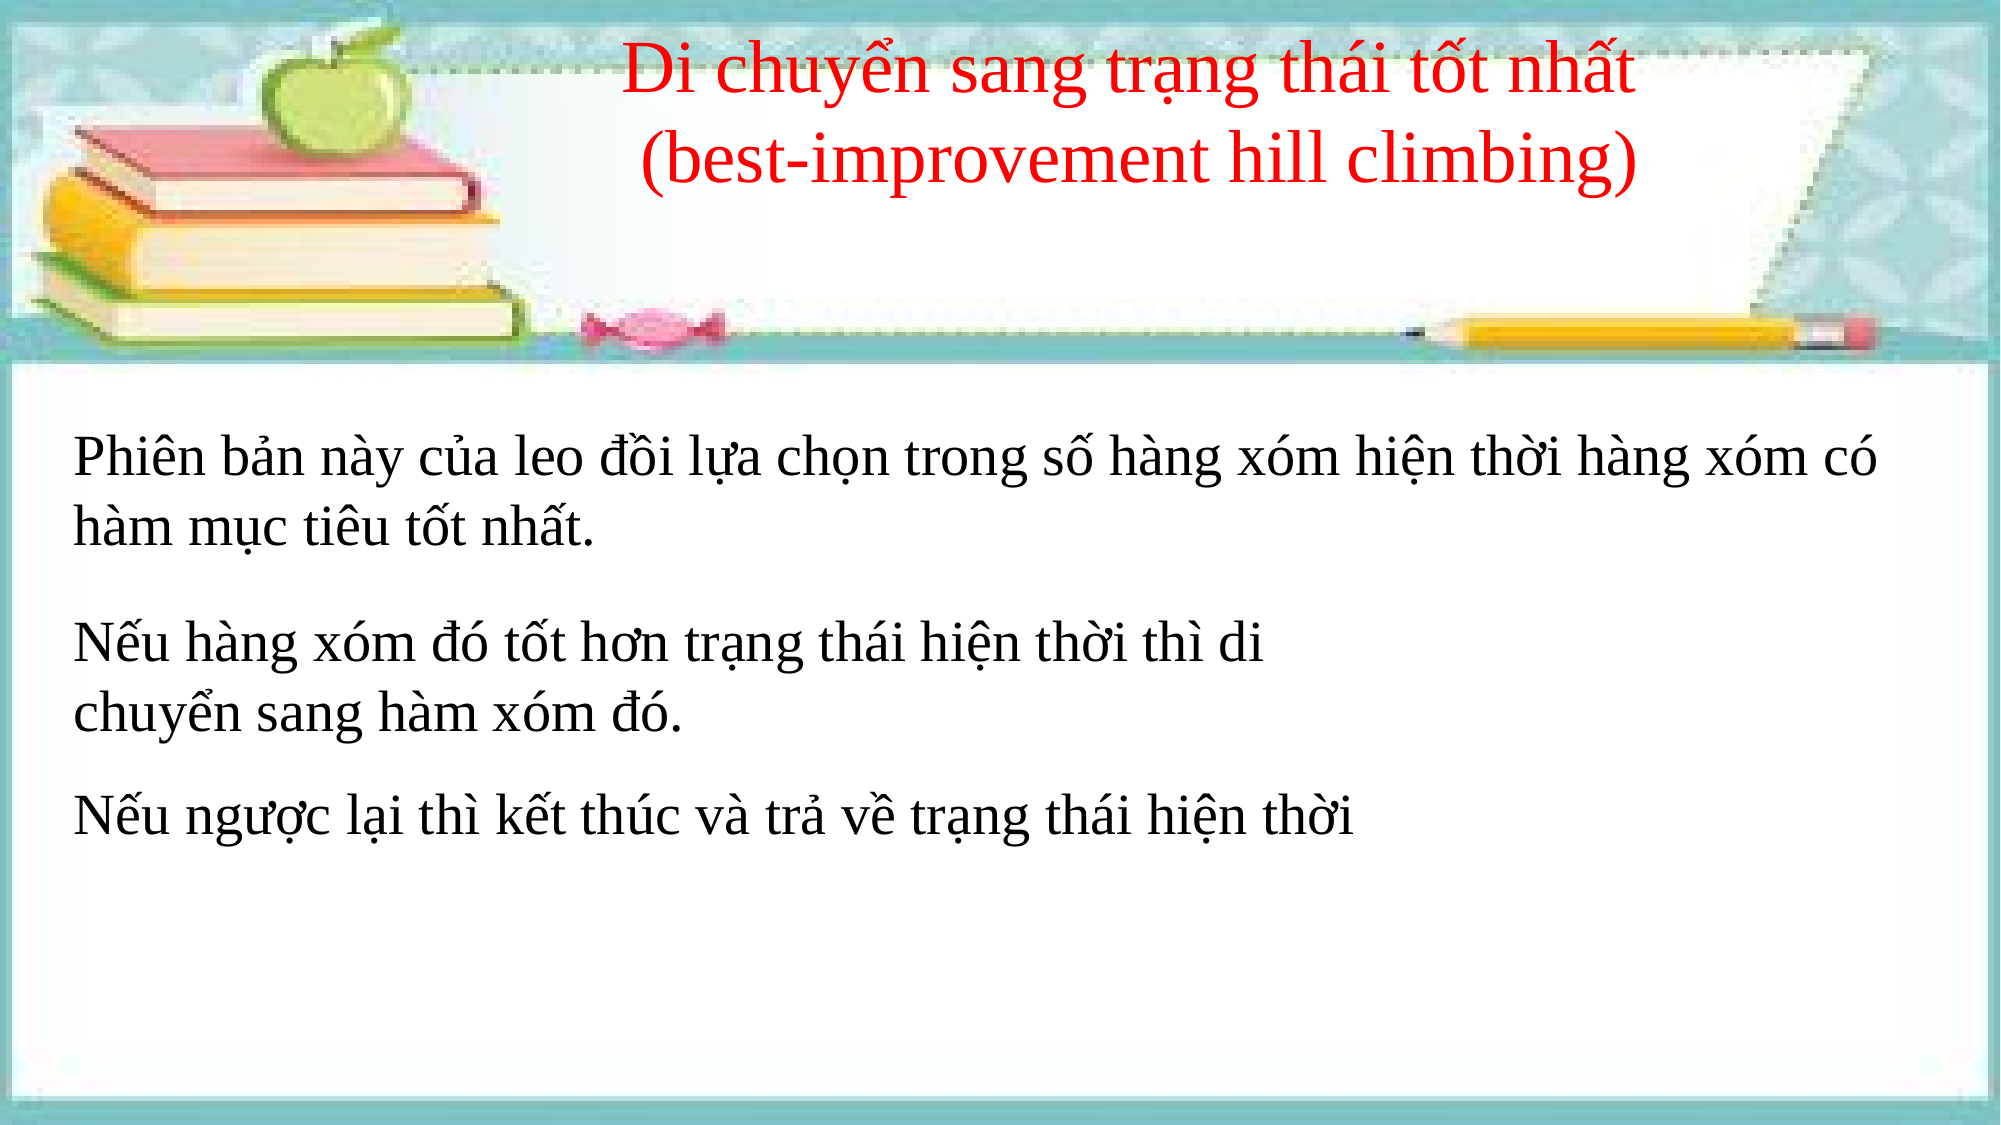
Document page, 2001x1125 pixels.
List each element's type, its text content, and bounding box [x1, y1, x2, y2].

picture [0, 0, 2001, 1125]
text_box Di chuyển sang trạng thái tốt nhất (best-improvement hill climbing) [587, 10, 1864, 206]
text_box Nếu hàng xóm đó tốt hơn trạng thái hiện thời thì di chuyển sang hàm xóm đó. [59, 595, 1457, 751]
text_box Nếu ngược lại thì kết thúc và trả về trạng thái hiện thời [59, 768, 2000, 854]
text_box Phiên bản này của leo đồi lựa chọn trong số hàng xóm hiện thời hàng xóm có hàm mục tiêu tốt nhất. [59, 409, 1967, 565]
